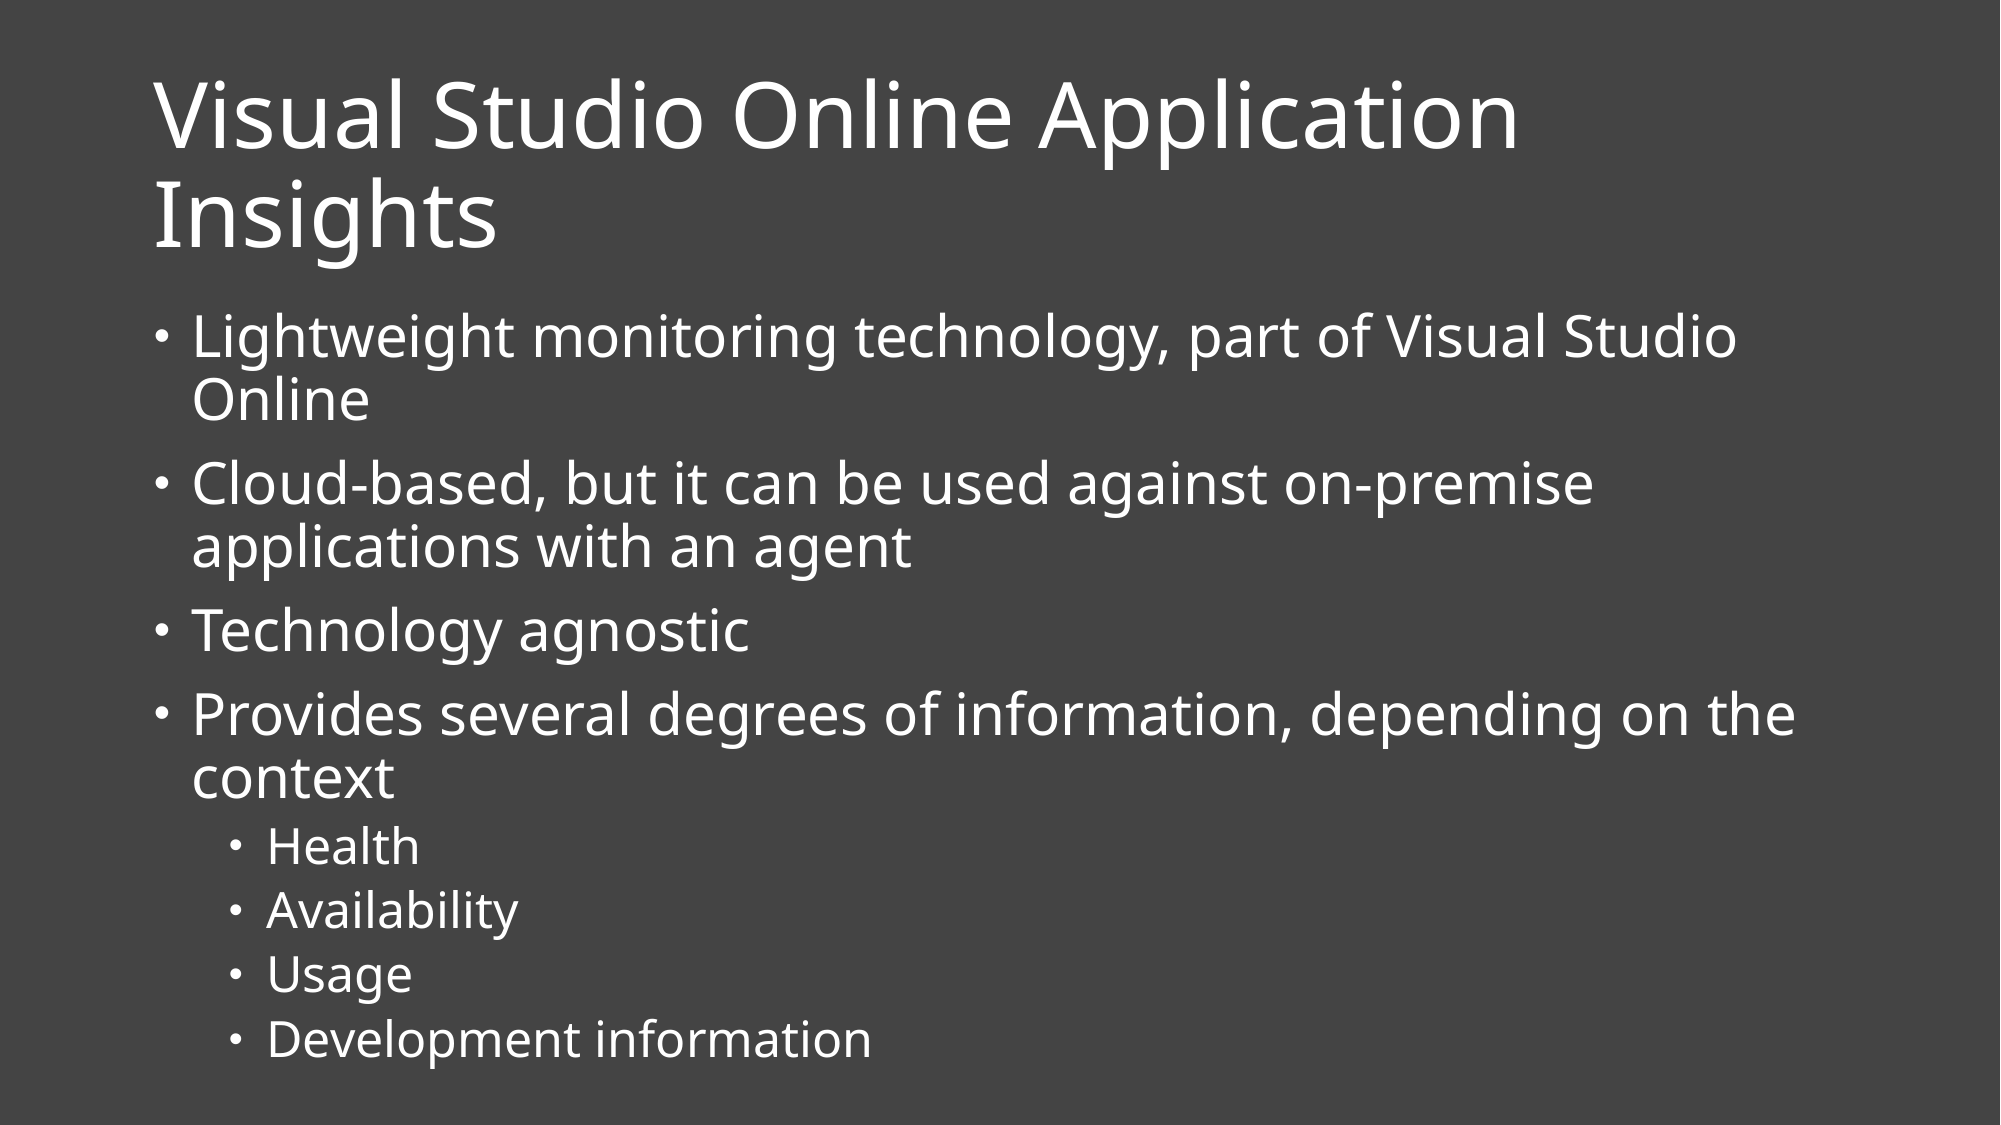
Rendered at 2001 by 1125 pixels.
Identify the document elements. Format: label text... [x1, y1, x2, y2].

title Visual Studio Online Application Insights [138, 60, 1864, 278]
list Lightweight monitoring technology, part of Visual Studio Online Cloud-based, but it can be used against on-premise applications with an agent Technology agnostic Provides several degrees of information, depending on the context Health Availability Usage Development information [138, 299, 1864, 1014]
